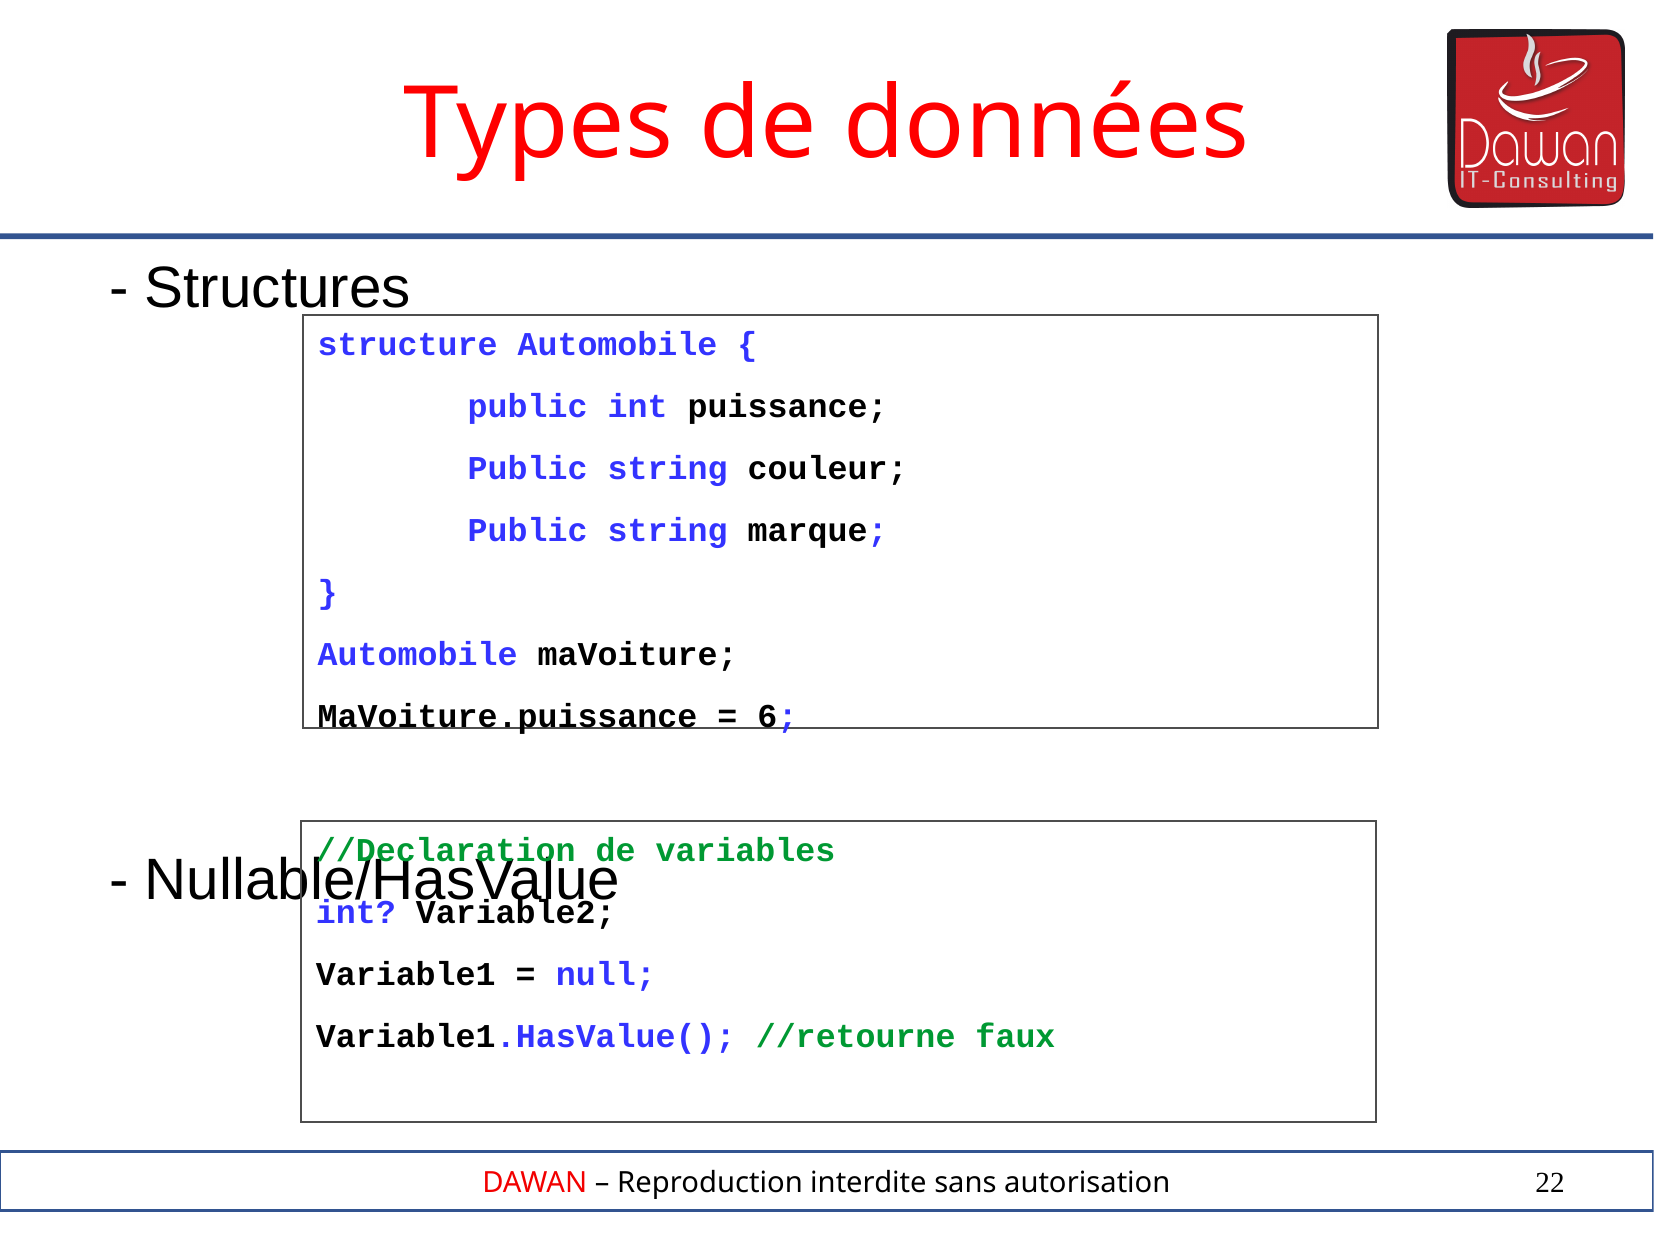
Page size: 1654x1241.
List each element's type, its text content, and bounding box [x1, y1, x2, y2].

text_box - Structures - Nullable/HasValue [94, 242, 1571, 1080]
text_box Types de données [88, 50, 1565, 182]
slide_number 22 [1185, 1163, 1565, 1228]
text_box structure Automobile { public int puissance; Public string couleur; Public string marque; } Automobile maVoiture; MaVoiture.puissance = 6; [302, 314, 1378, 729]
picture [1447, 29, 1625, 208]
text_box //Declaration de variables int? Variable2; Variable1 = null; Variable1.HasValue(); //retourne faux [301, 820, 1376, 1123]
